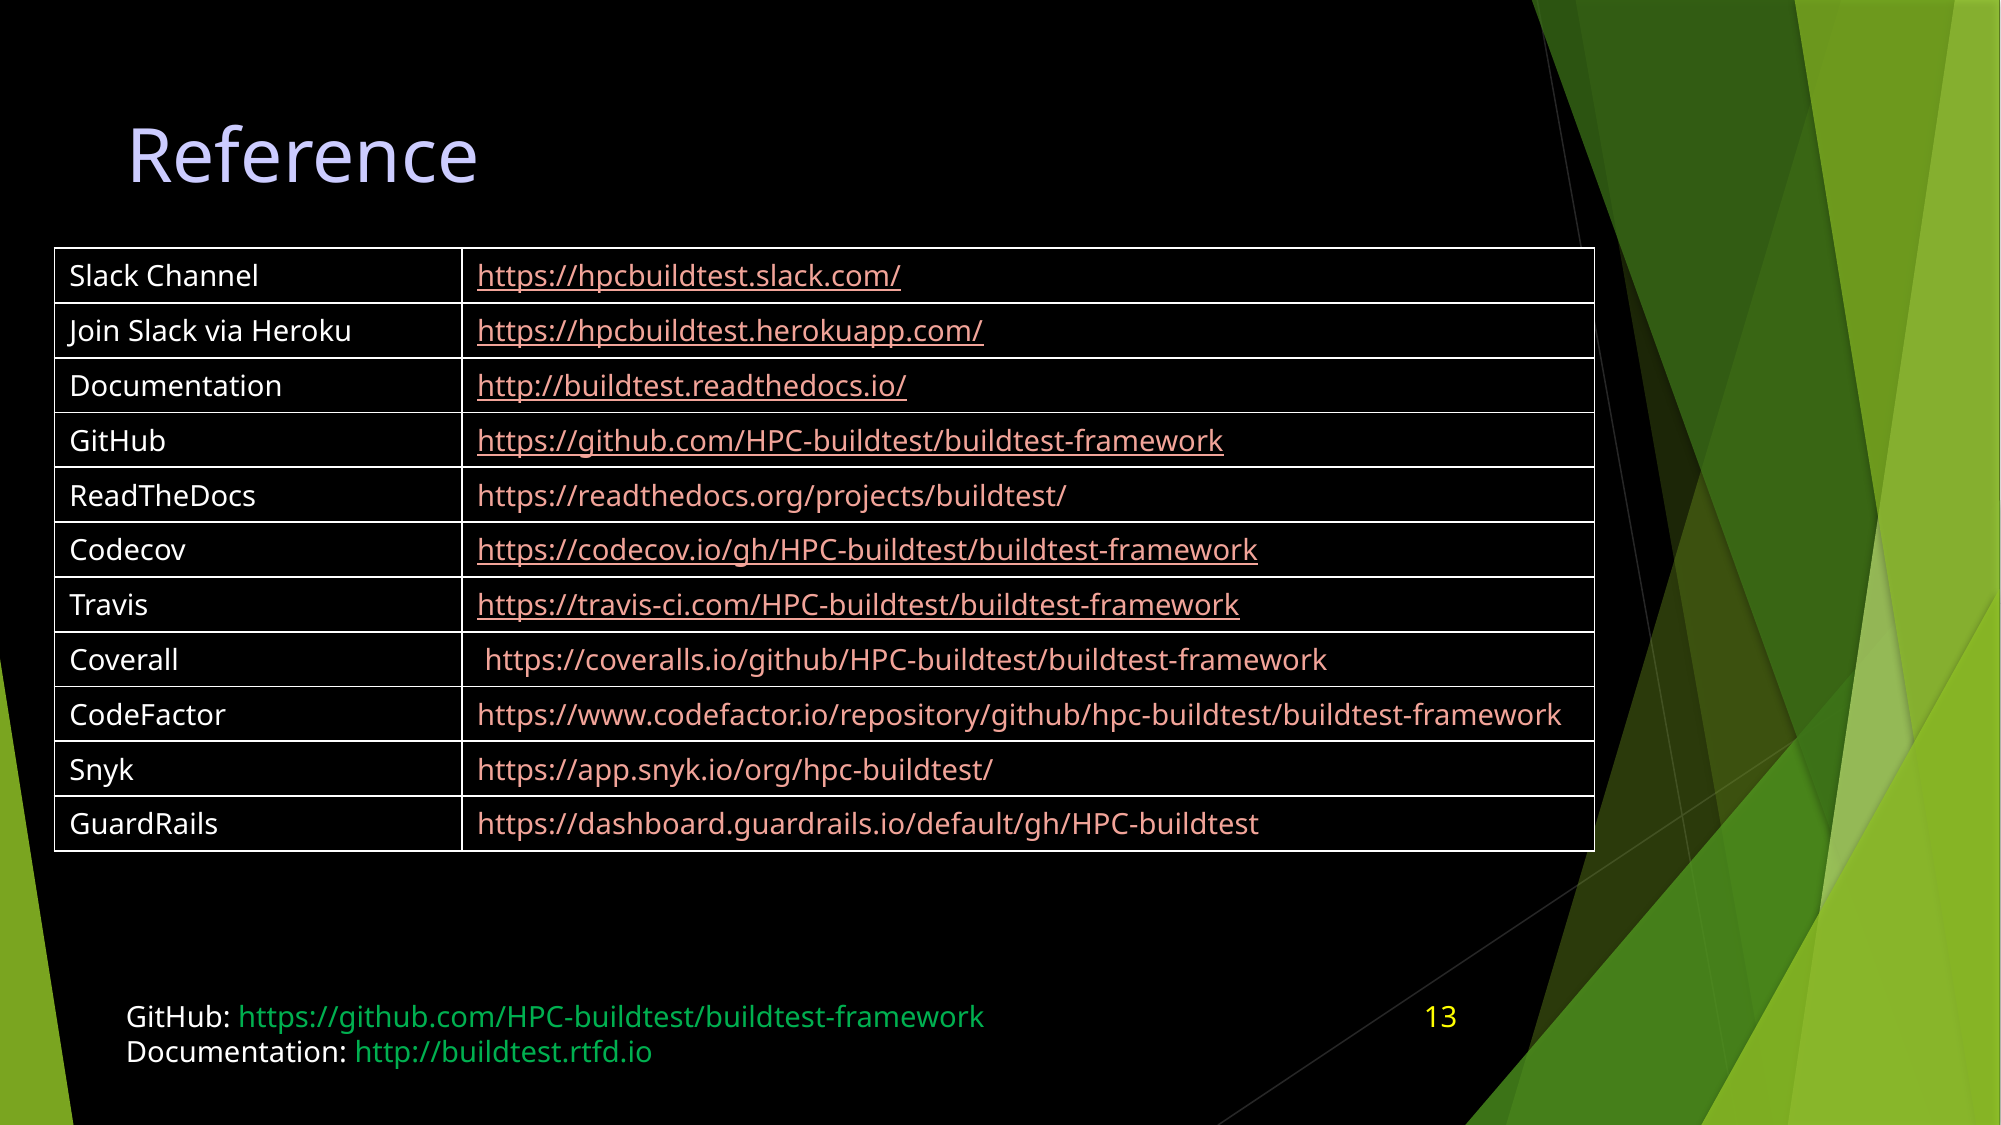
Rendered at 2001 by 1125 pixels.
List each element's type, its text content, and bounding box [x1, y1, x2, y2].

table_cell Travis [55, 578, 461, 631]
table_cell Documentation [55, 359, 461, 412]
slide_number 13 [1409, 991, 1522, 1051]
table_cell GuardRails [55, 797, 461, 850]
table_cell Coverall [55, 633, 461, 686]
title Reference [111, 99, 1522, 247]
table_cell CodeFactor [55, 687, 461, 740]
footer GitHub: https://github.com/HPC-buildtest/buildtest-framework Documentation: http://buildtest.rtfd.io [111, 991, 1145, 1051]
table_cell ReadTheDocs [55, 468, 461, 521]
table_cell https://codecov.io/gh/HPC-buildtest/buildtest-framework [463, 523, 1594, 576]
table_cell https://dashboard.guardrails.io/default/gh/HPC-buildtest [463, 797, 1594, 850]
table_cell https://hpcbuildtest.herokuapp.com/ [463, 304, 1594, 357]
table_cell https://github.com/HPC-buildtest/buildtest-framework [463, 413, 1594, 466]
table_header Slack Channel [55, 249, 461, 302]
table_cell GitHub [55, 413, 461, 466]
table_cell Snyk [55, 742, 461, 795]
table_cell https://travis-ci.com/HPC-buildtest/buildtest-framework [463, 578, 1594, 631]
table_cell http://buildtest.readthedocs.io/ [463, 359, 1594, 412]
table_cell https://readthedocs.org/projects/buildtest/ [463, 468, 1594, 521]
table_cell https://coveralls.io/github/HPC-buildtest/buildtest-framework [463, 633, 1594, 686]
table_header https://hpcbuildtest.slack.com/ [463, 249, 1594, 302]
table_cell Join Slack via Heroku [55, 304, 461, 357]
table_cell Codecov [55, 523, 461, 576]
table_cell https://www.codefactor.io/repository/github/hpc-buildtest/buildtest-framework [463, 687, 1594, 740]
table_cell https://app.snyk.io/org/hpc-buildtest/ [463, 742, 1594, 795]
